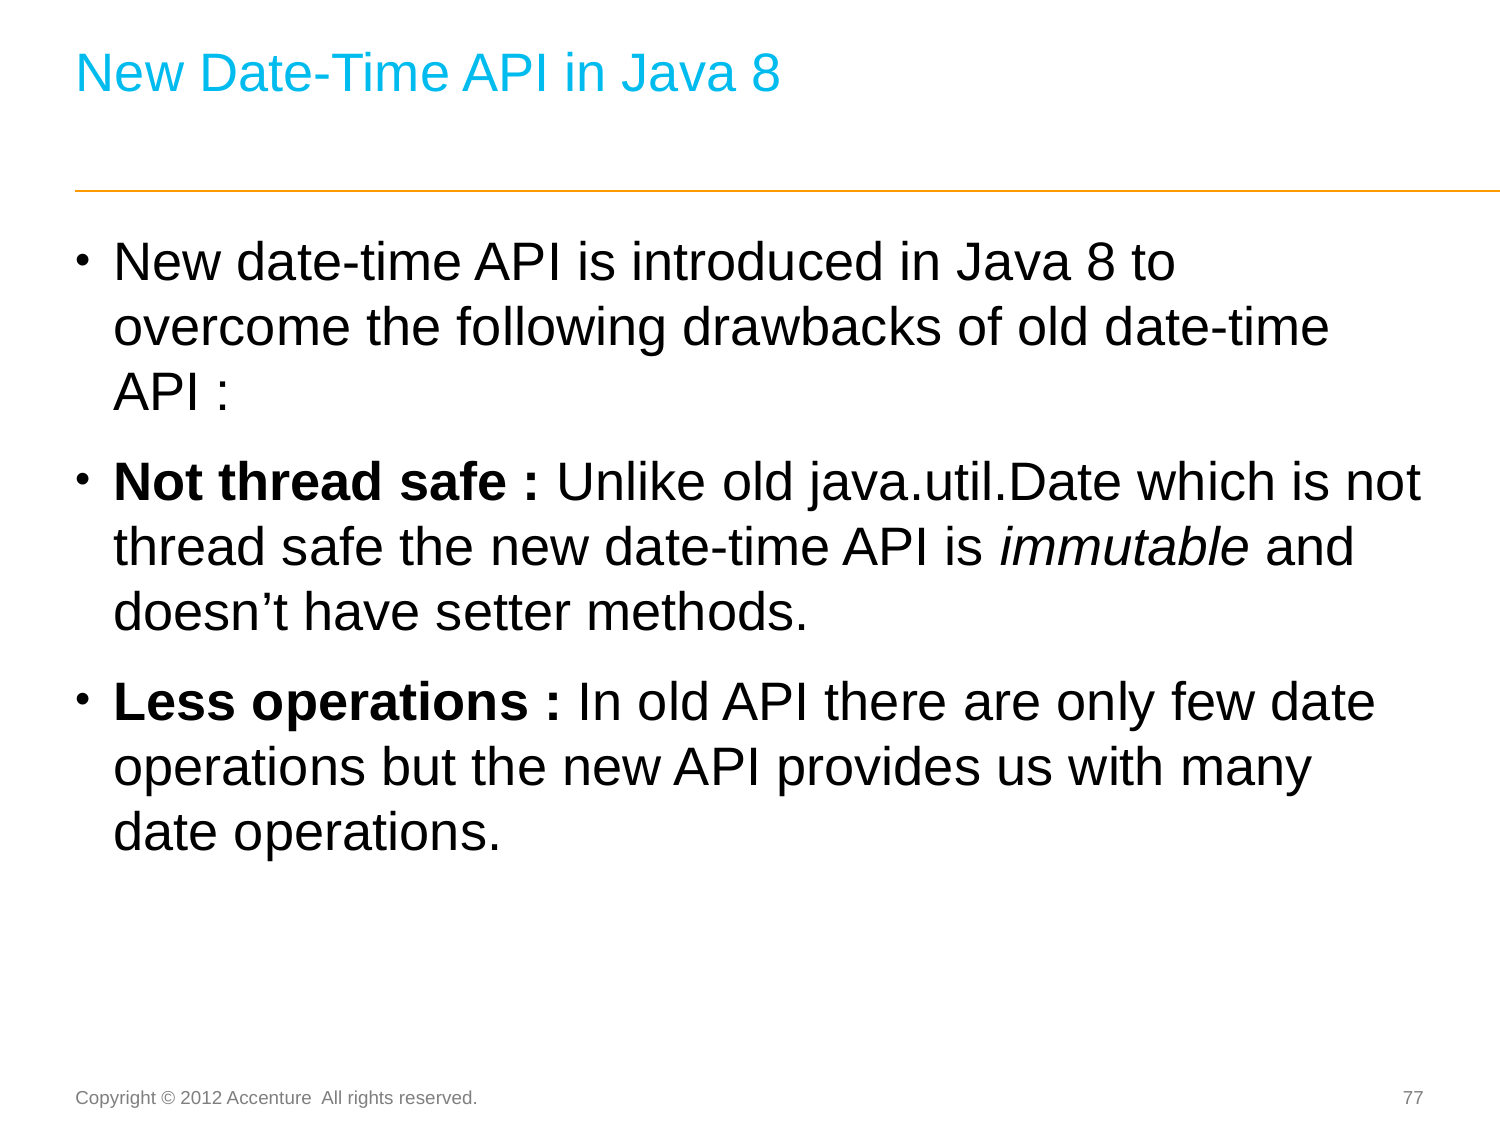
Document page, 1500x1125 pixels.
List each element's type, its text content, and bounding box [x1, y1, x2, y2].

title New Date-Time API in Java 8 [75, 27, 1422, 157]
list New date-time API is introduced in Java 8 to overcome the following drawbacks of old date-time API : Not thread safe : Unlike old java.util.Date which is not thread safe the new date-time API is immutable and doesn’t have setter methods. Less operations : In old API there are only few date operations but the new API provides us with many date operations. [75, 226, 1425, 1018]
